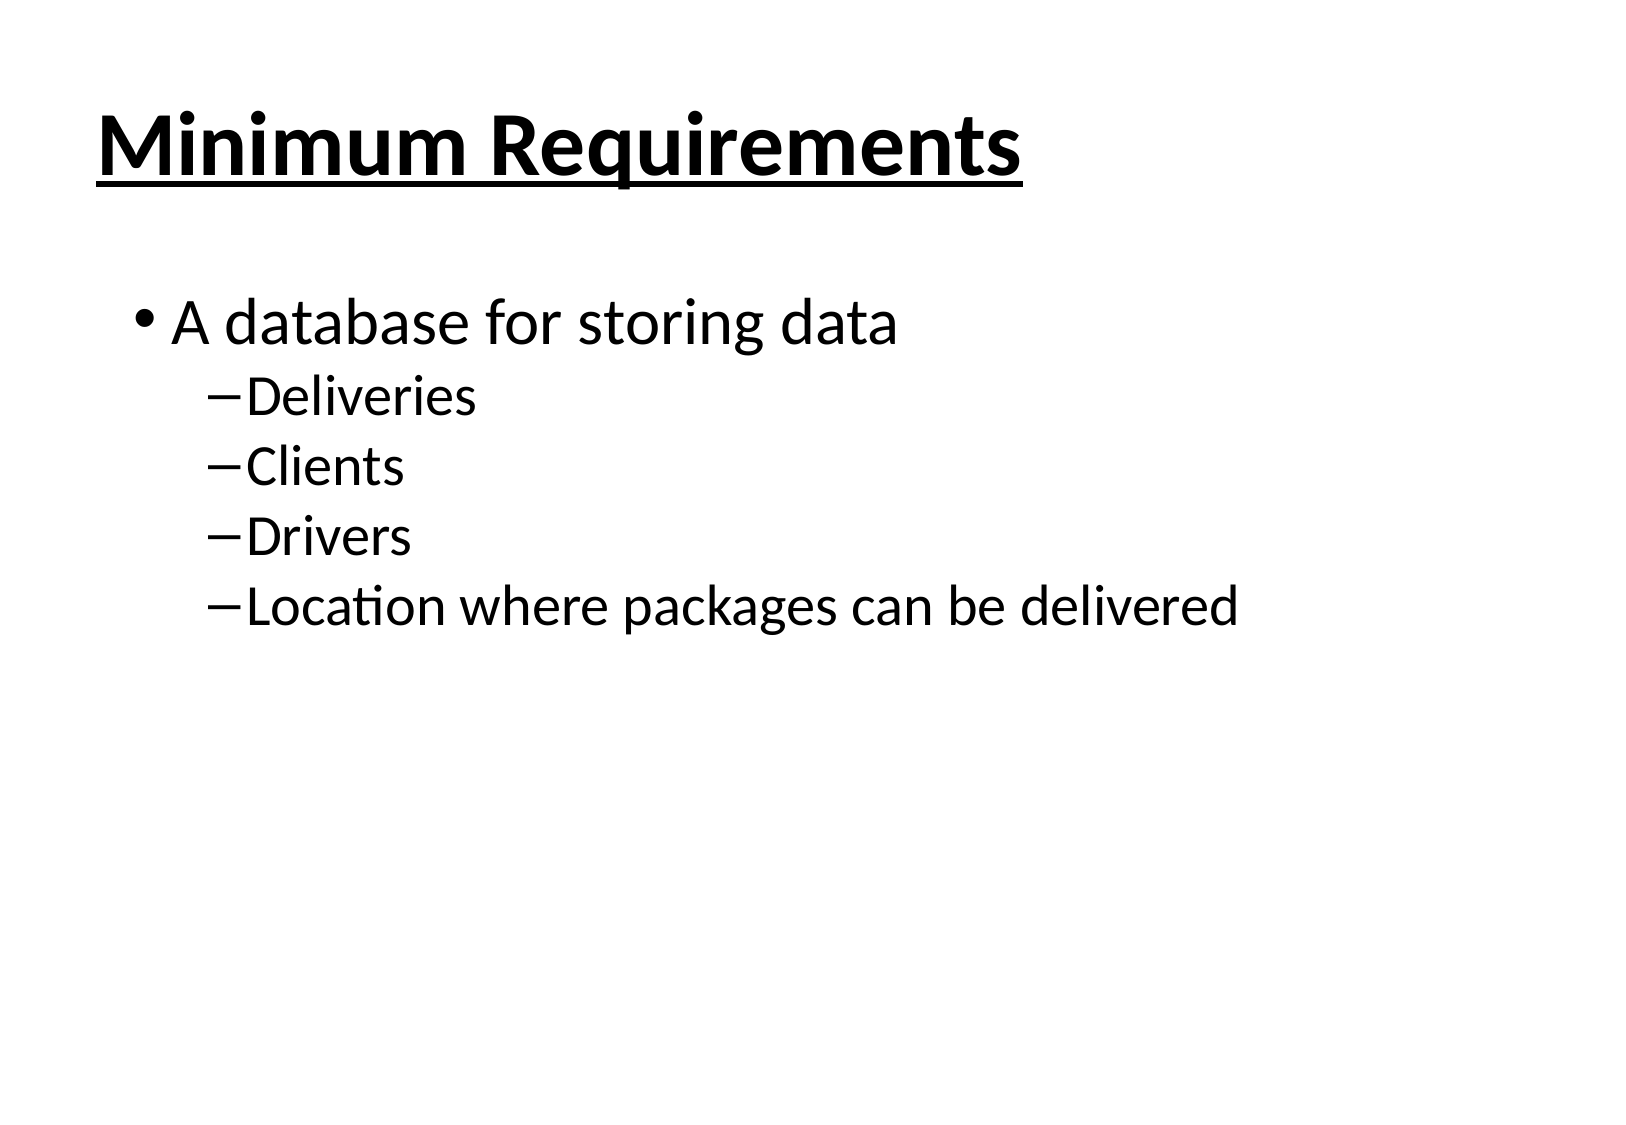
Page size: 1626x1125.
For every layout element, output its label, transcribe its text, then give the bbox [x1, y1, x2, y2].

list A database for storing data Deliveries Clients Drivers Location where packages can be delivered [81, 262, 1544, 1005]
title Minimum Requirements [81, 45, 1544, 233]
